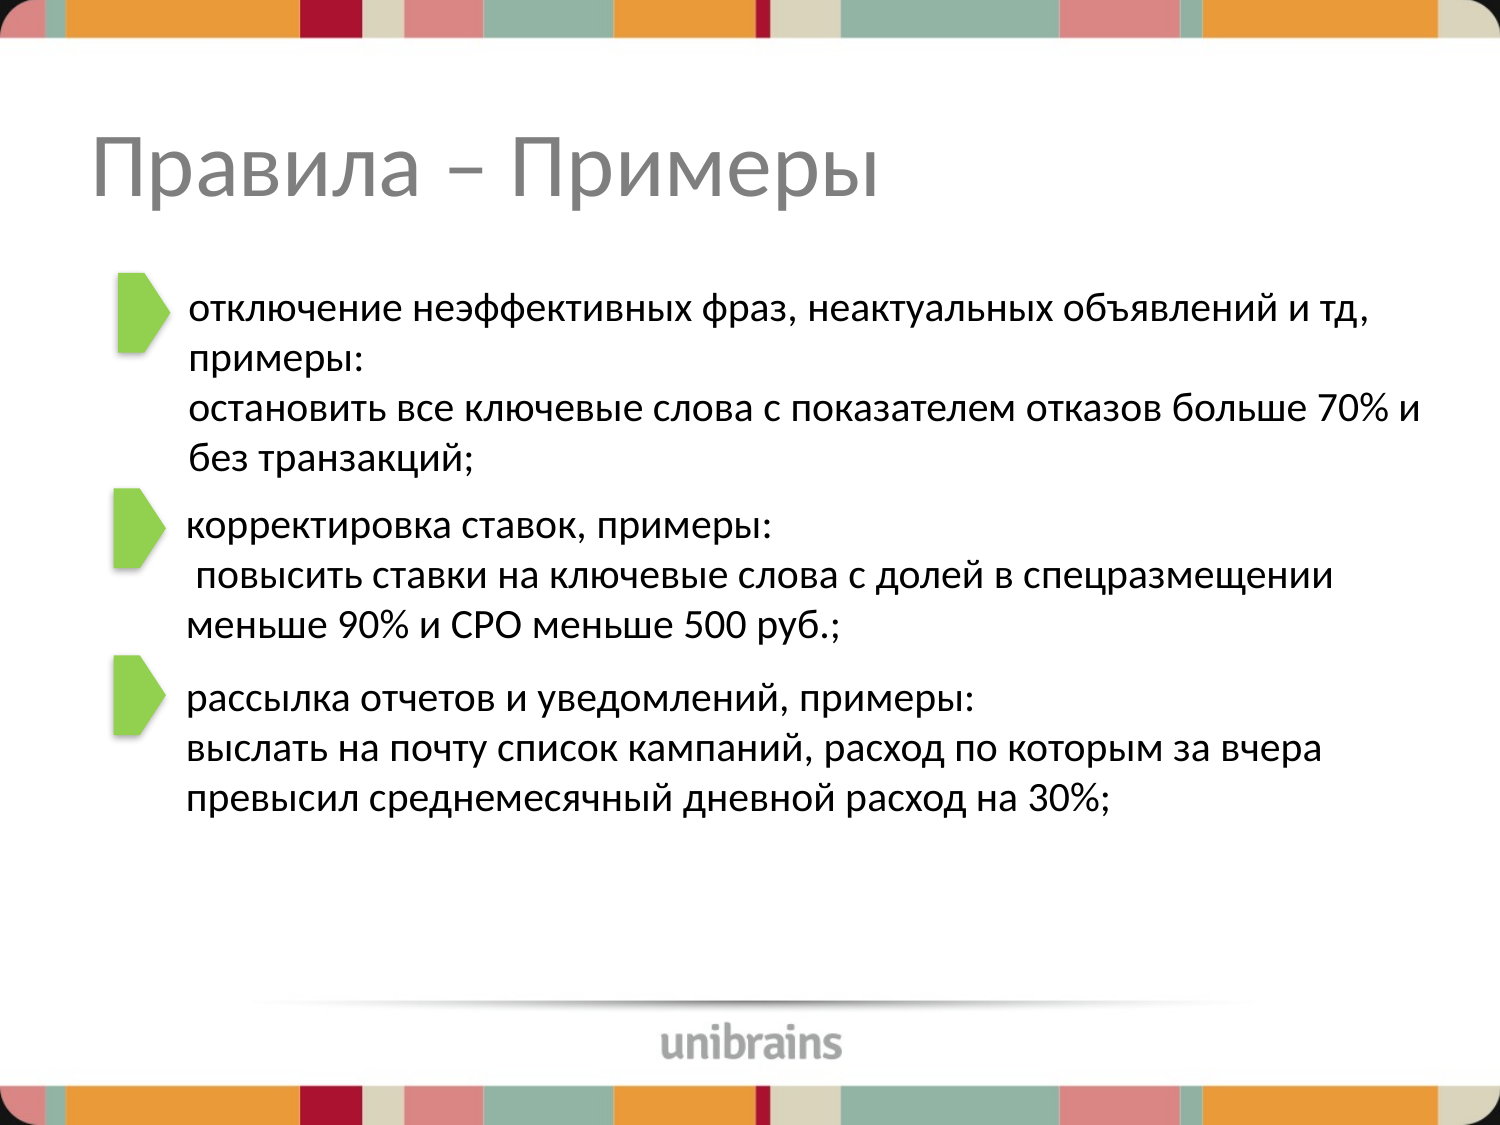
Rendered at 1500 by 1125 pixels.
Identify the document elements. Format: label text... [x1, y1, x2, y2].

text_box [117, 272, 172, 354]
text_box [112, 487, 167, 569]
text_box корректировка ставок, примеры: повысить ставки на ключевые слова с долей в спецразмещении меньше 90% и CPO меньше 500 руб.; [171, 489, 1480, 654]
title Правила – Примеры [75, 45, 1425, 295]
text_box отключение неэффективных фраз, неактуальных объявлений и тд, примеры: остановить все ключевые слова с показателем отказов больше 70% и без транзакций; [173, 272, 1483, 488]
text_box [112, 654, 167, 736]
picture [0, 0, 1500, 1125]
text_box рассылка отчетов и уведомлений, примеры: выслать на почту список кампаний, расход по которым за вчера превысил среднемесячный дневной расход на 30%; [171, 662, 1480, 828]
